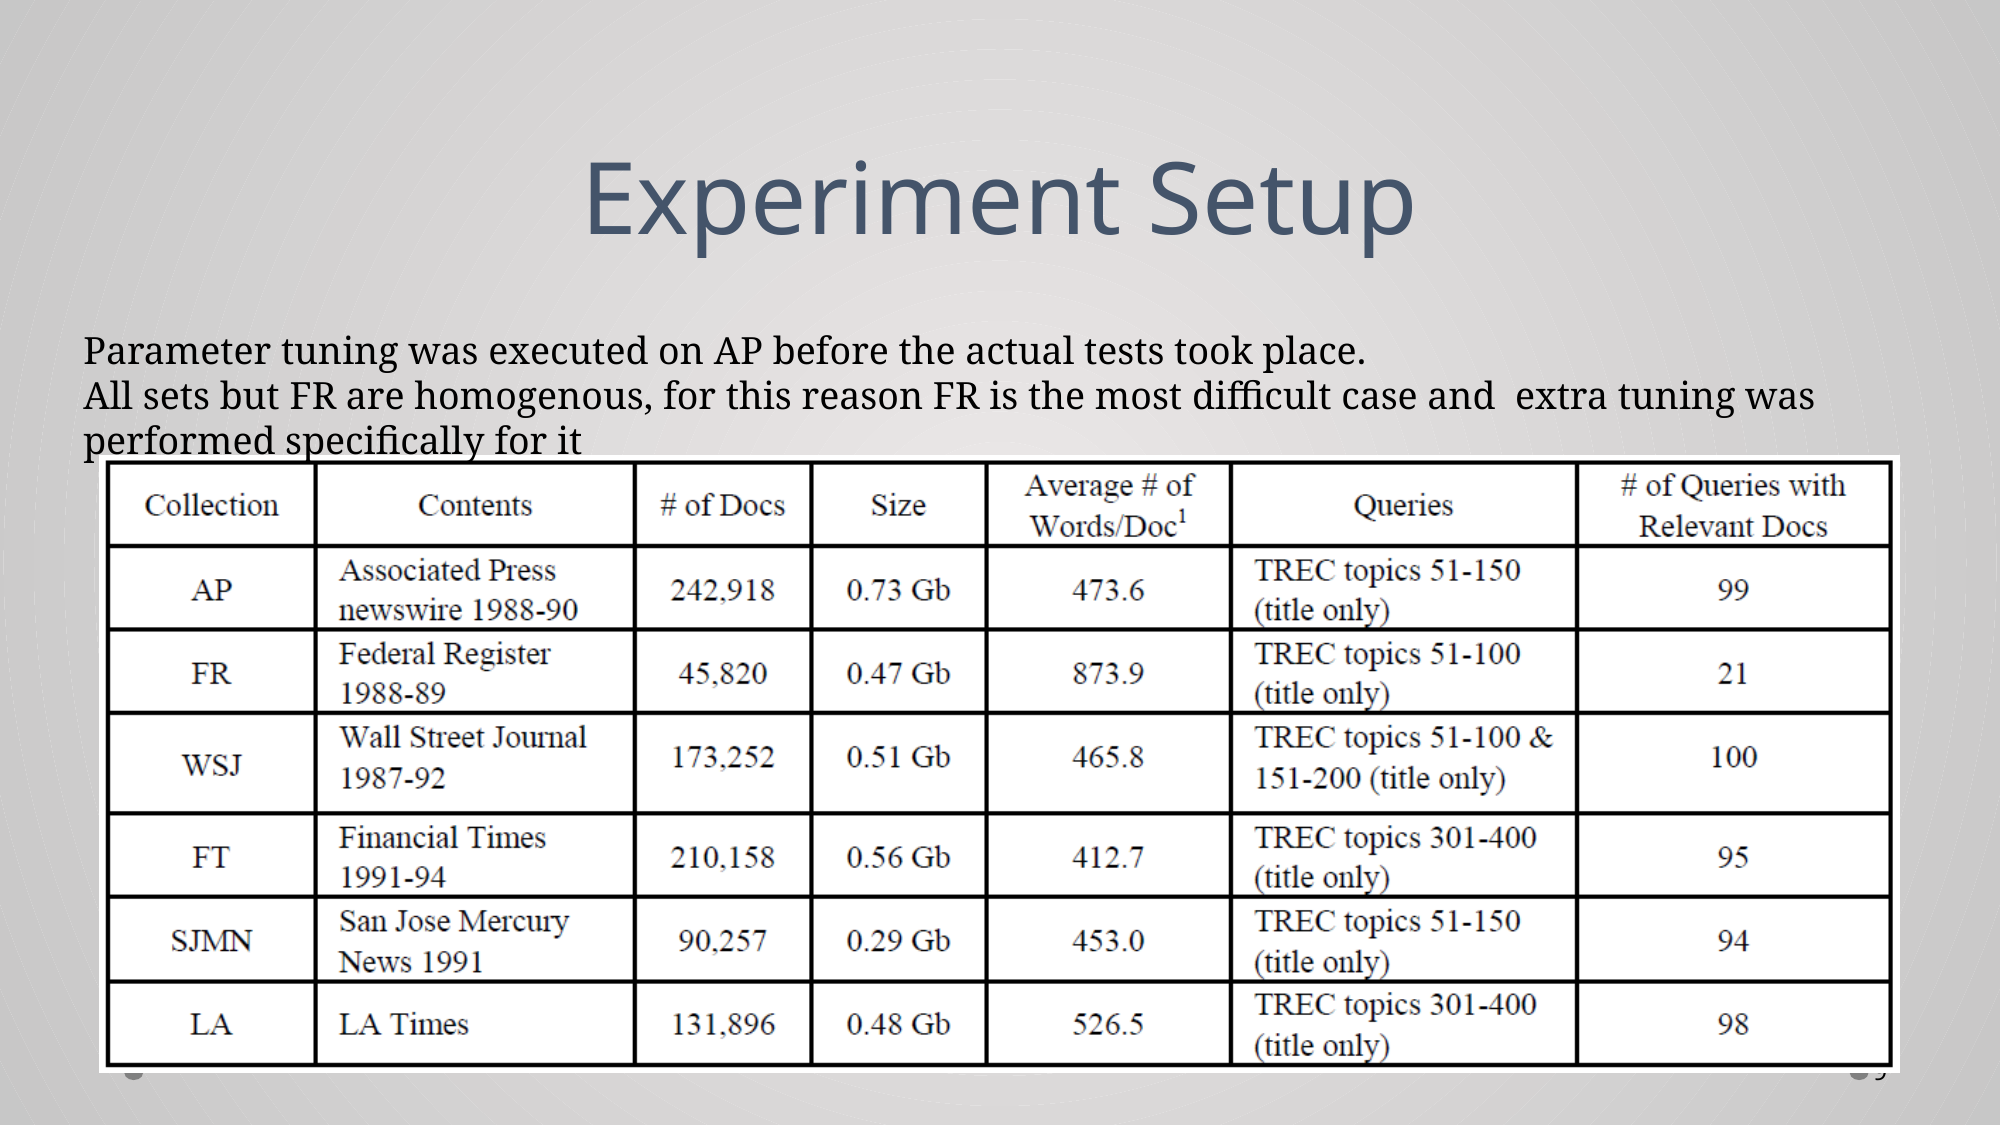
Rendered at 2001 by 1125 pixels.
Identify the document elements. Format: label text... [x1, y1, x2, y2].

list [99, 455, 1900, 1073]
title Experiment Setup [99, 0, 1900, 263]
text_box Parameter tuning was executed on AP before the actual tests took place. All sets but FR are homogenous, for this reason FR is the most difficult case and extra tuning was performed specifically for it [68, 319, 1842, 470]
slide_number 9 [1868, 1042, 1992, 1103]
